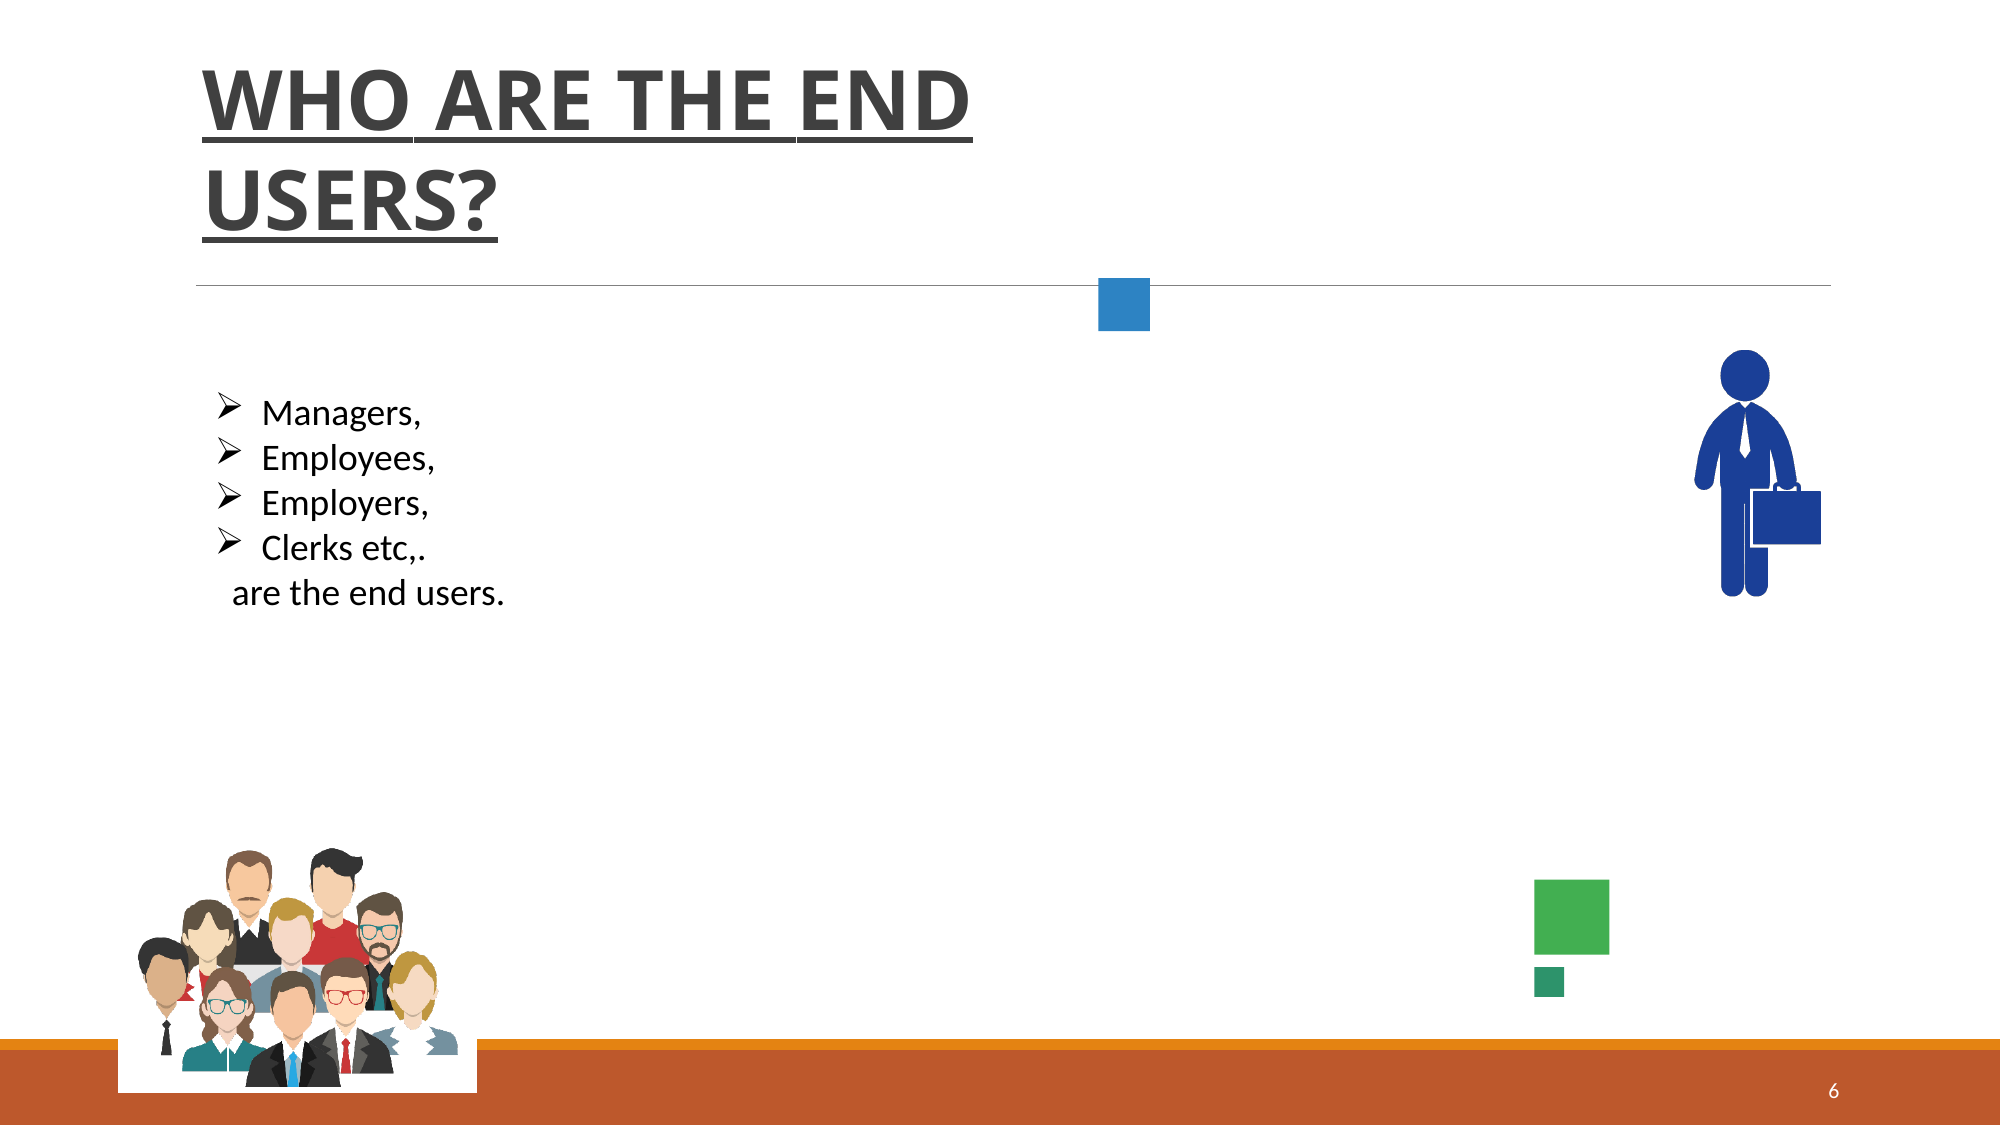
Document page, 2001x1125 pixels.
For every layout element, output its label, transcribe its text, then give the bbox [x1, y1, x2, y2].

text_box [1534, 967, 1565, 997]
text_box [1098, 278, 1150, 332]
picture [1625, 333, 1890, 610]
picture [118, 848, 478, 1093]
text_box [1534, 879, 1610, 955]
title WHO ARE THE END USERS? [200, 44, 1200, 248]
text_box Managers, Employees, Employers, Clerks etc,. are the end users. [200, 380, 975, 621]
slide_number 6 [1624, 762, 1840, 1125]
